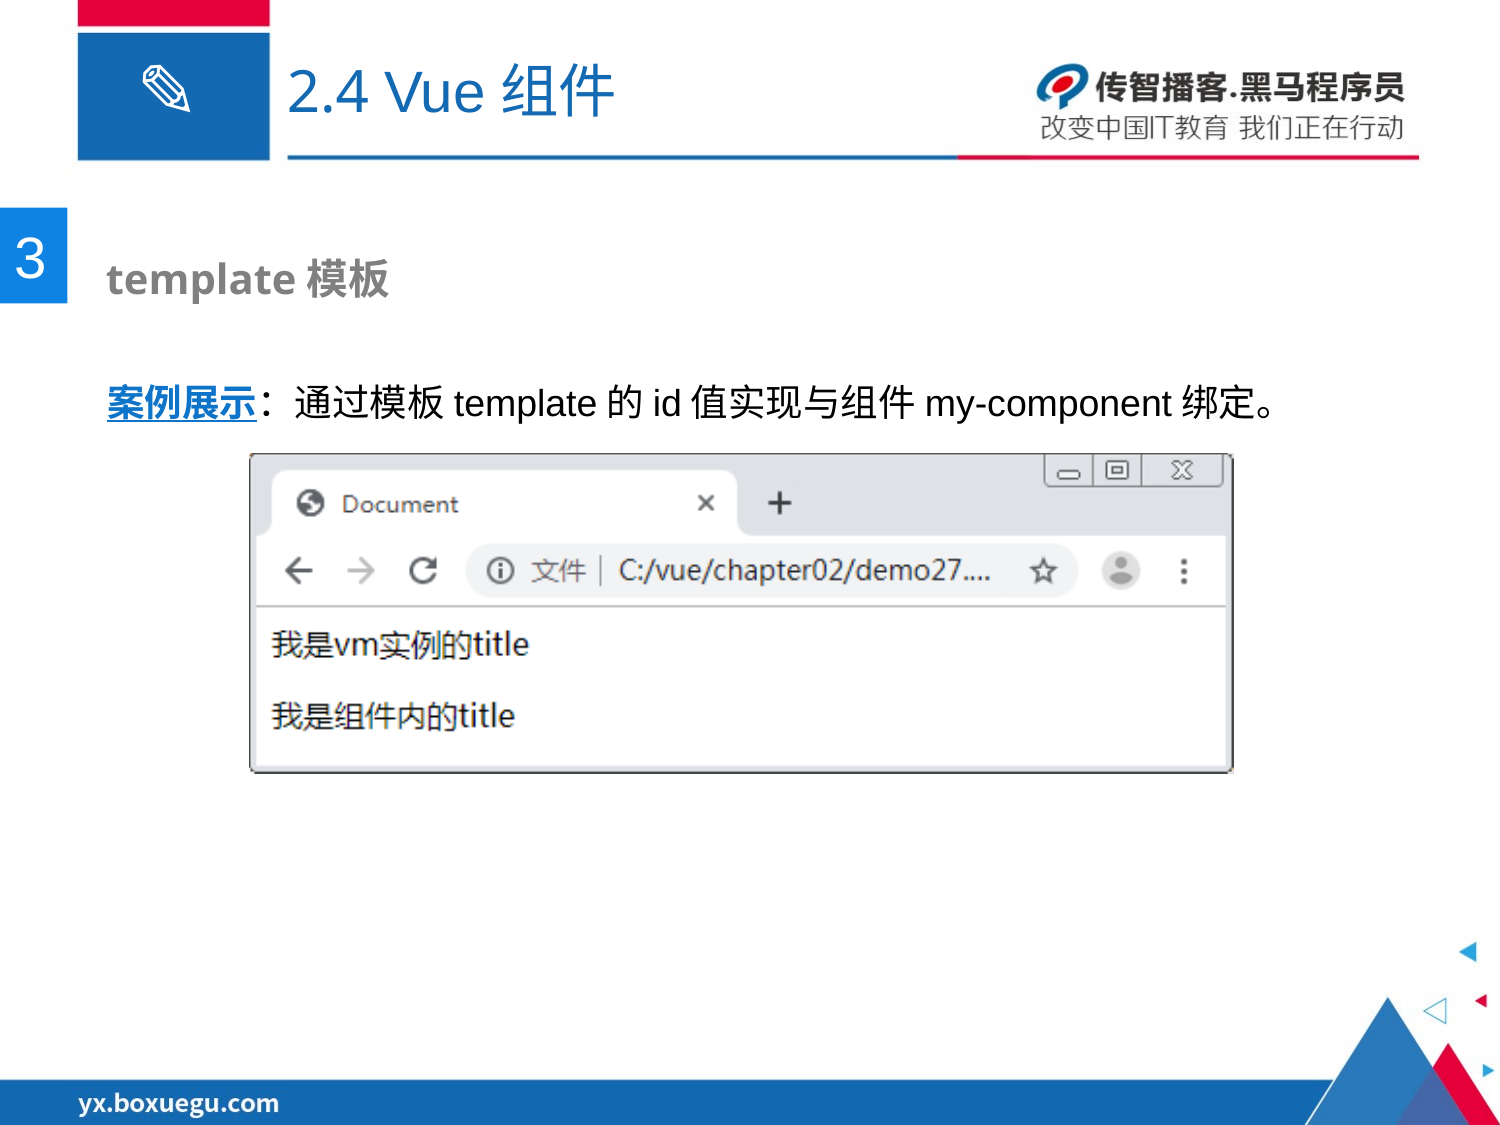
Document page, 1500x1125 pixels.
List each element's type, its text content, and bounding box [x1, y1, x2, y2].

picture [0, 0, 1500, 1125]
title 2.4 Vue组件 [271, 25, 1046, 153]
text_box 案例展示：通过模板template的id值实现与组件my-component绑定。 [92, 326, 1390, 432]
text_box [0, 207, 68, 304]
text_box template模板 [69, 245, 842, 355]
